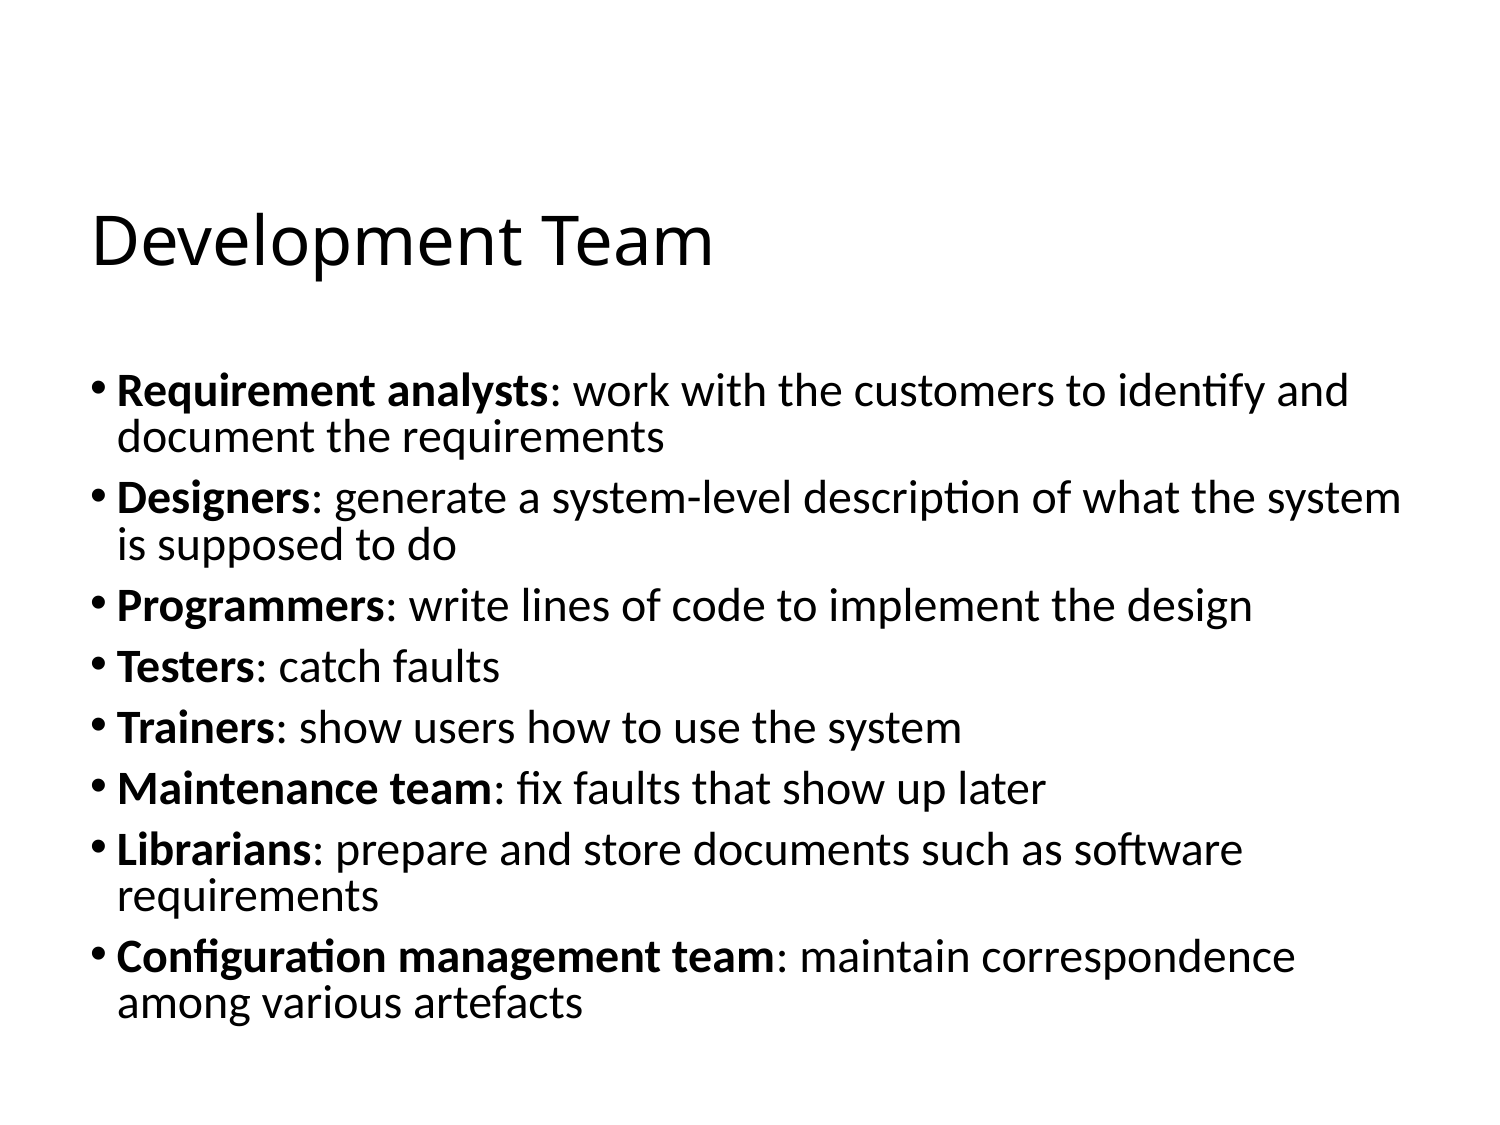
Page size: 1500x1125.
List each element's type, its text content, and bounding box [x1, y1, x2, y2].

list Requirement analysts: work with the customers to identify and document the requirements Designers: generate a system-level description of what the system is supposed to do Programmers: write lines of code to implement the design Testers: catch faults Trainers: show users how to use the system Maintenance team: fix faults that show up later Librarians: prepare and store documents such as software requirements Configuration management team: maintain correspondence among various artefacts [75, 362, 1425, 1038]
title Development Team [75, 149, 1425, 338]
